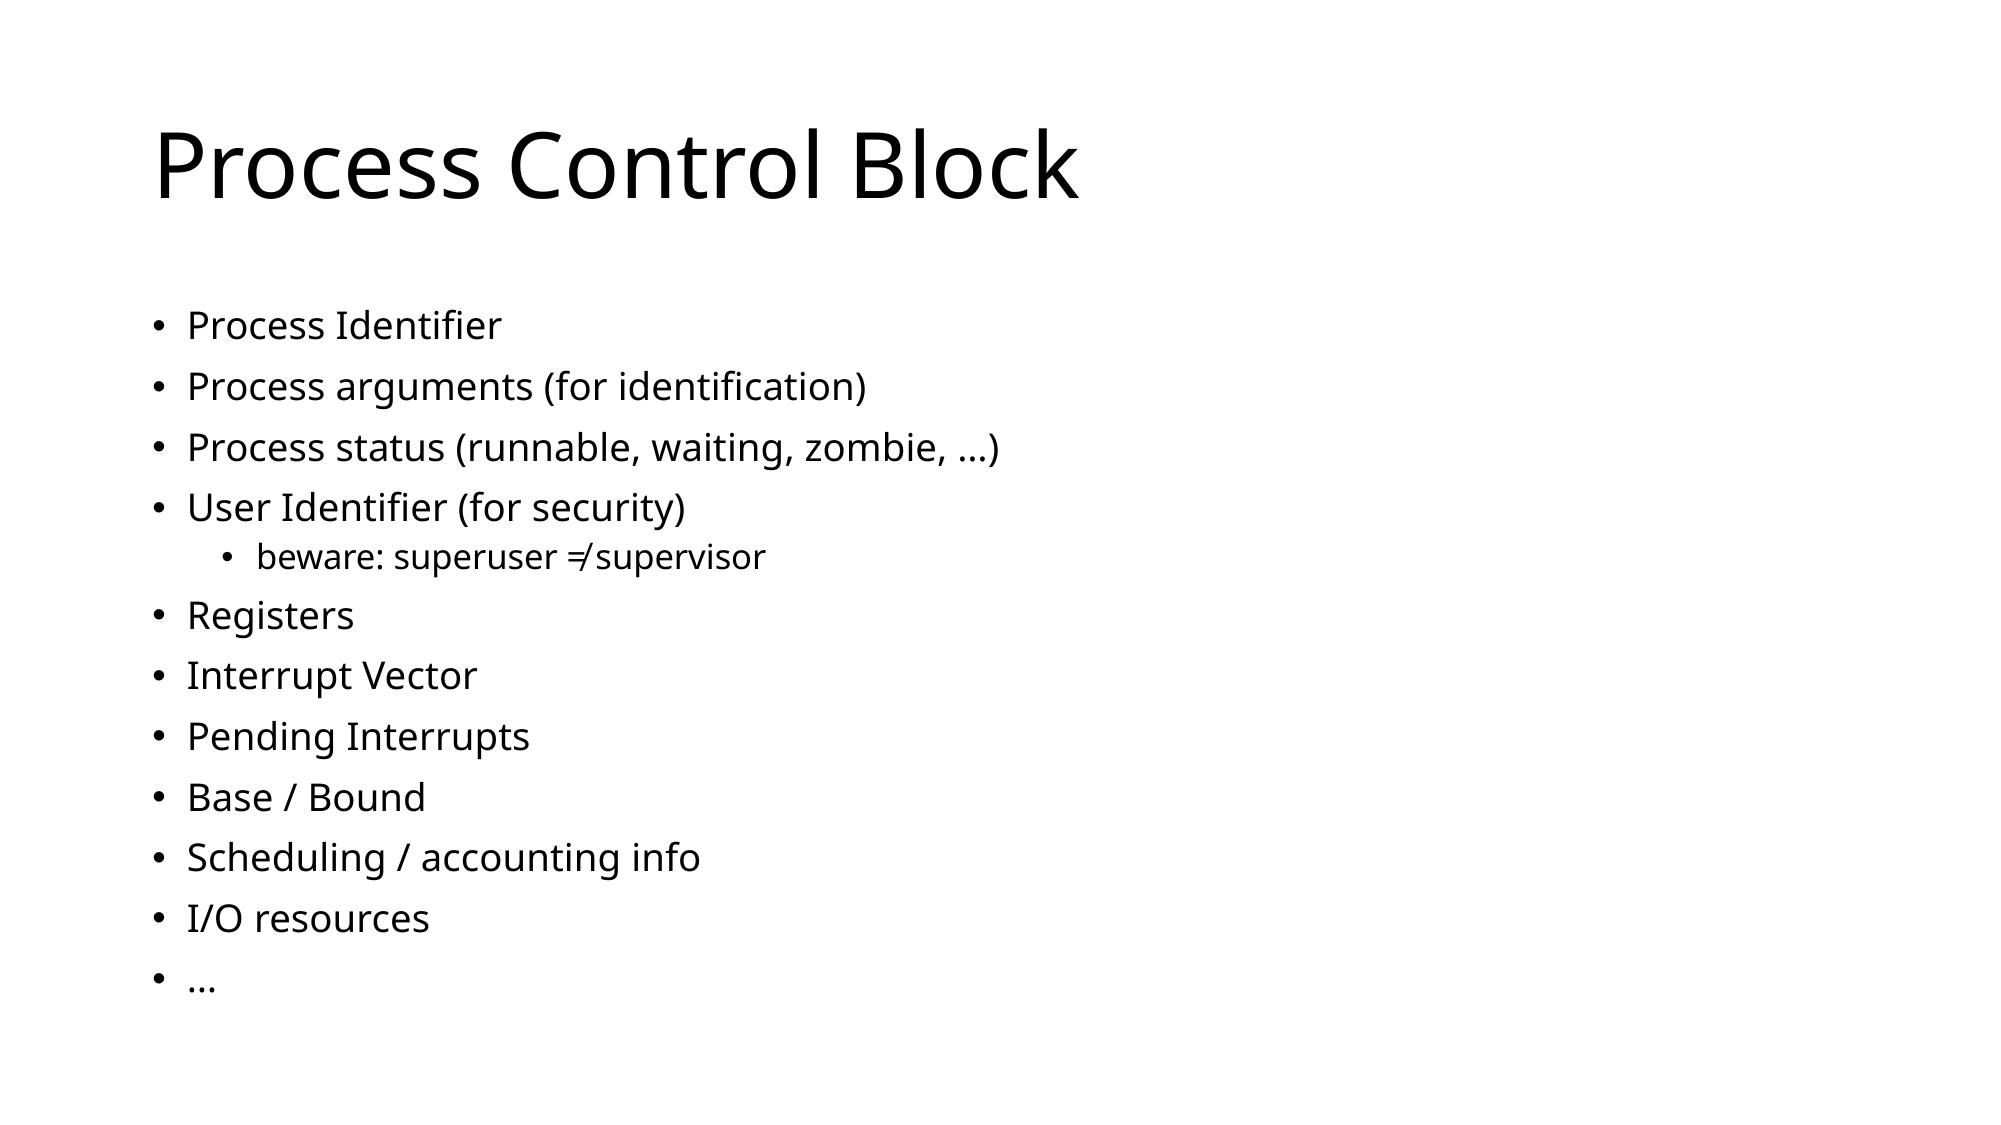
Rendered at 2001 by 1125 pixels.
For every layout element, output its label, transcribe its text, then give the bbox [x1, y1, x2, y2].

title Process Control Block [137, 59, 1863, 278]
list Process Identifier Process arguments (for identification) Process status (runnable, waiting, zombie, …) User Identifier (for security) beware: superuser ≠ supervisor Registers Interrupt Vector Pending Interrupts Base / Bound Scheduling / accounting info I/O resources … [137, 299, 1863, 1014]
